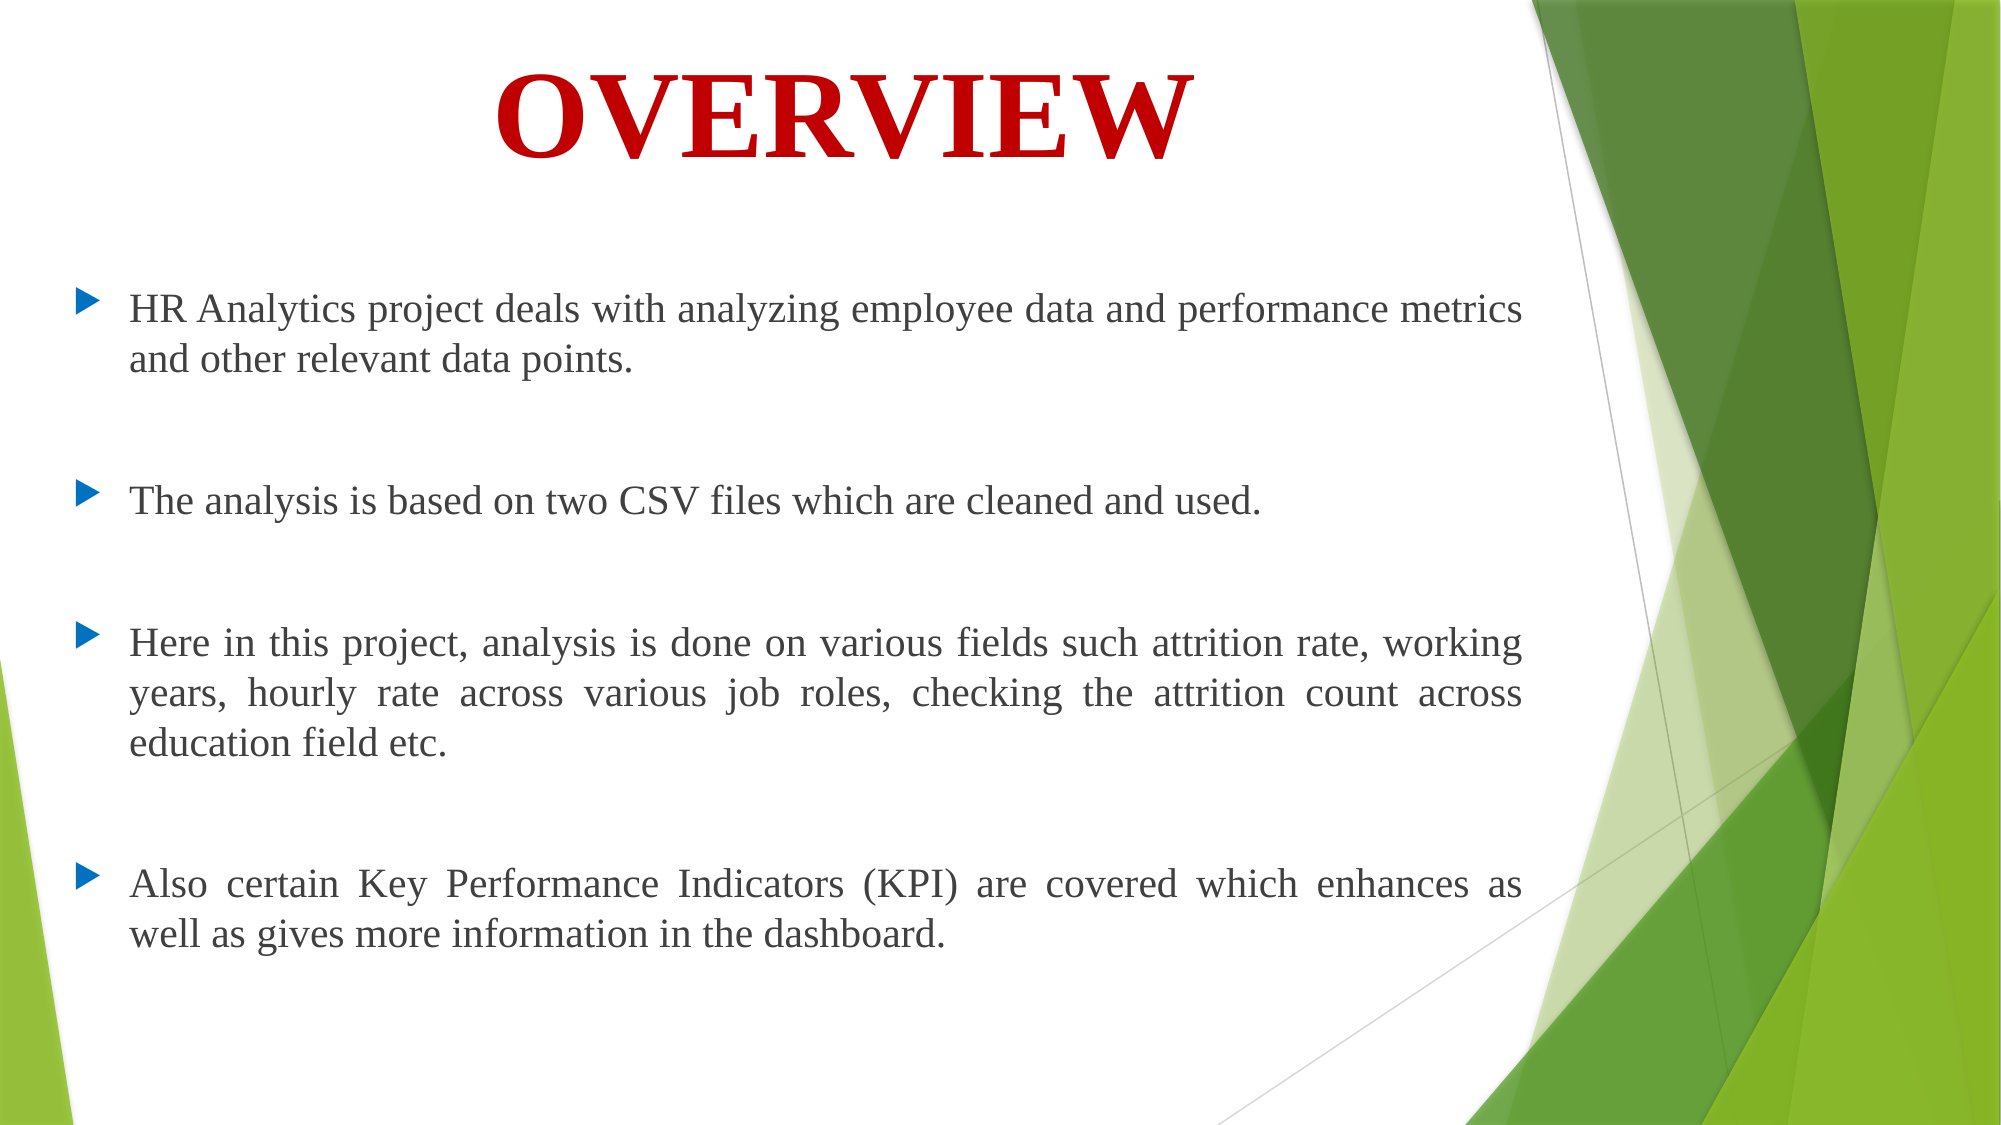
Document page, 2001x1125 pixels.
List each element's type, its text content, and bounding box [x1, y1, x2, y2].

list HR Analytics project deals with analyzing employee data and performance metrics and other relevant data points. The analysis is based on two CSV files which are cleaned and used. Here in this project, analysis is done on various fields such attrition rate, working years, hourly rate across various job roles, checking the attrition count across education field etc. Also certain Key Performance Indicators (KPI) are covered which enhances as well as gives more information in the dashboard. [57, 273, 1540, 1033]
title OVERVIEW [125, 24, 1565, 232]
